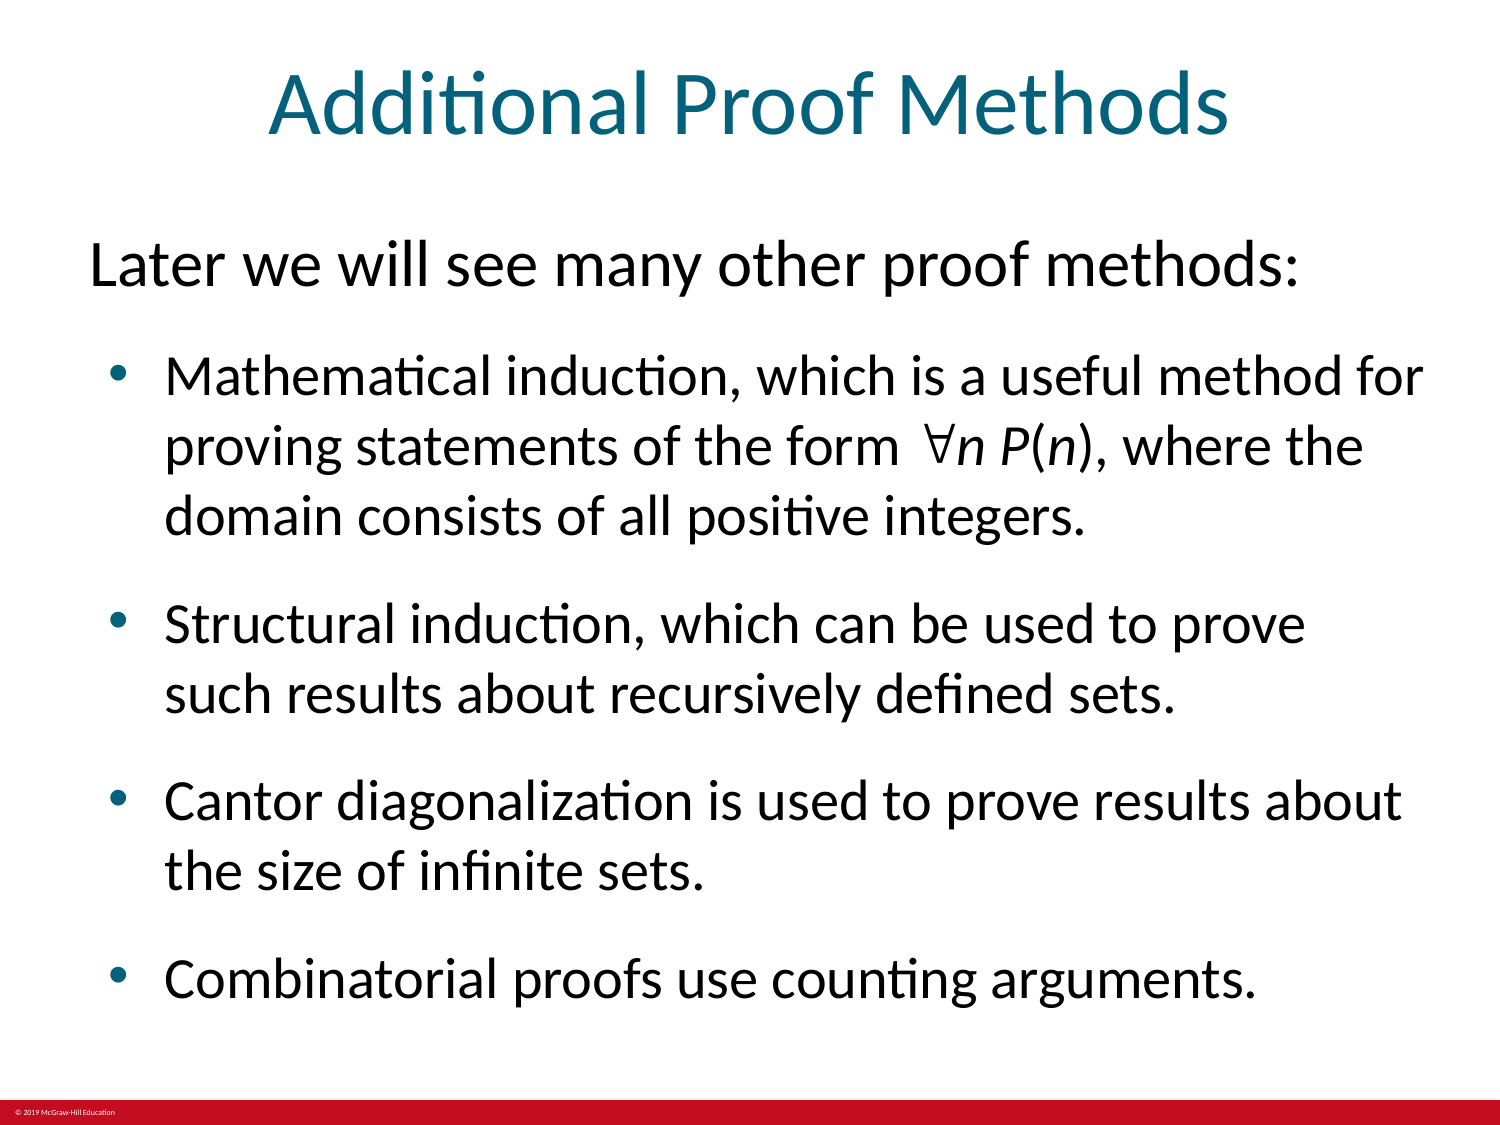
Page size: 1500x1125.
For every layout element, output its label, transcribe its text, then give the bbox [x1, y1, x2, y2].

title Additional Proof Methods [0, 0, 1500, 195]
list Later we will see many other proof methods: Mathematical induction, which is a useful method for proving statements of the form n P(n), where the domain consists of all positive integers. Structural induction, which can be used to prove such results about recursively defined sets. Cantor diagonalization is used to prove results about the size of infinite sets. Combinatorial proofs use counting arguments. [75, 212, 1440, 1075]
